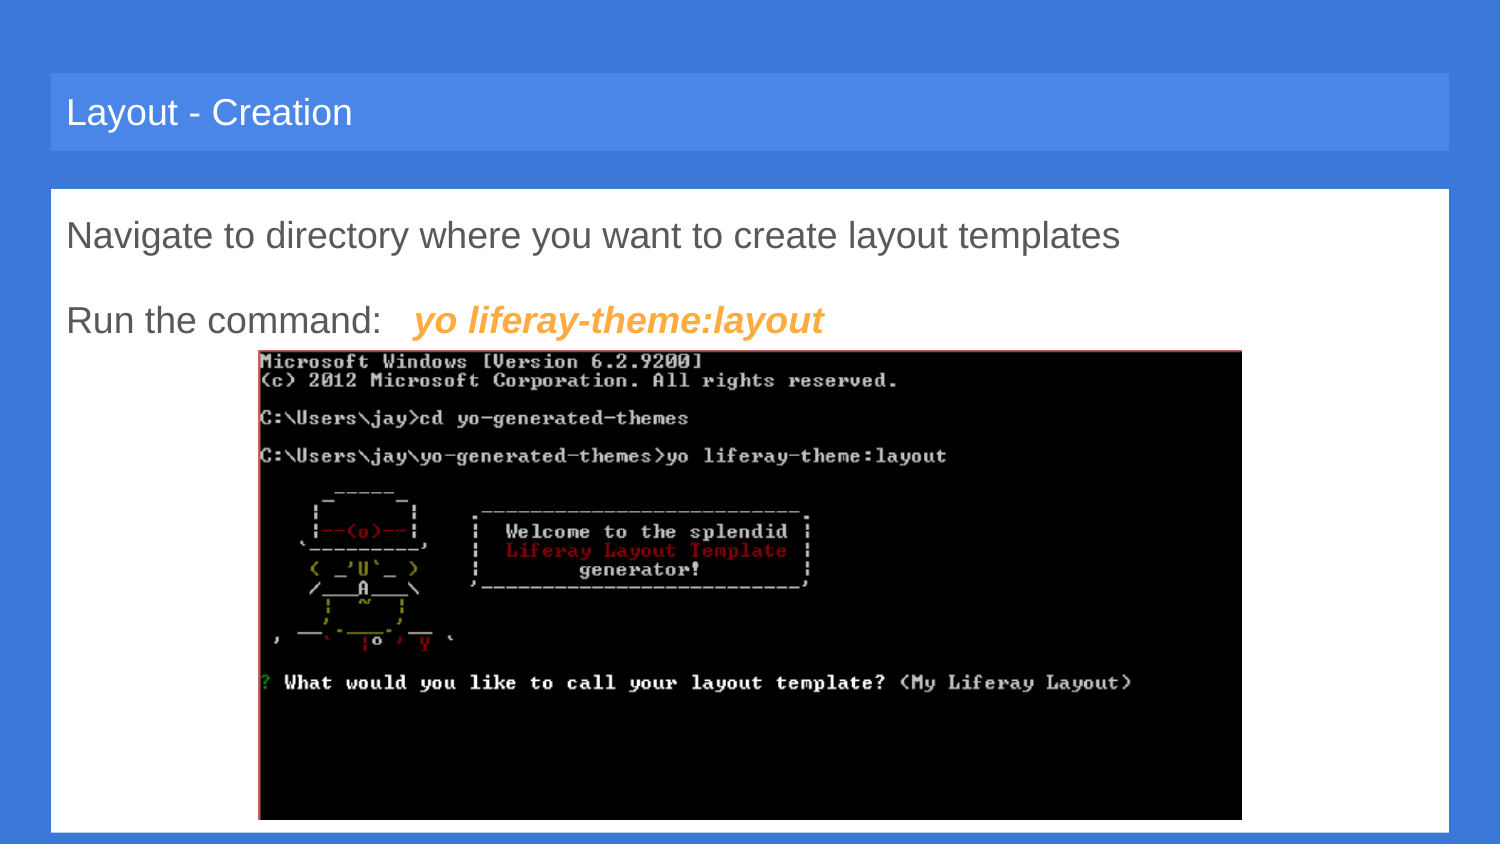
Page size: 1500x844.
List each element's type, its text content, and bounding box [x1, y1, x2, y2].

list Navigate to directory where you want to create layout templates Run the command: yo liferay-theme:layout [51, 189, 1449, 833]
title Layout - Creation [51, 72, 1449, 152]
picture [258, 350, 1242, 820]
